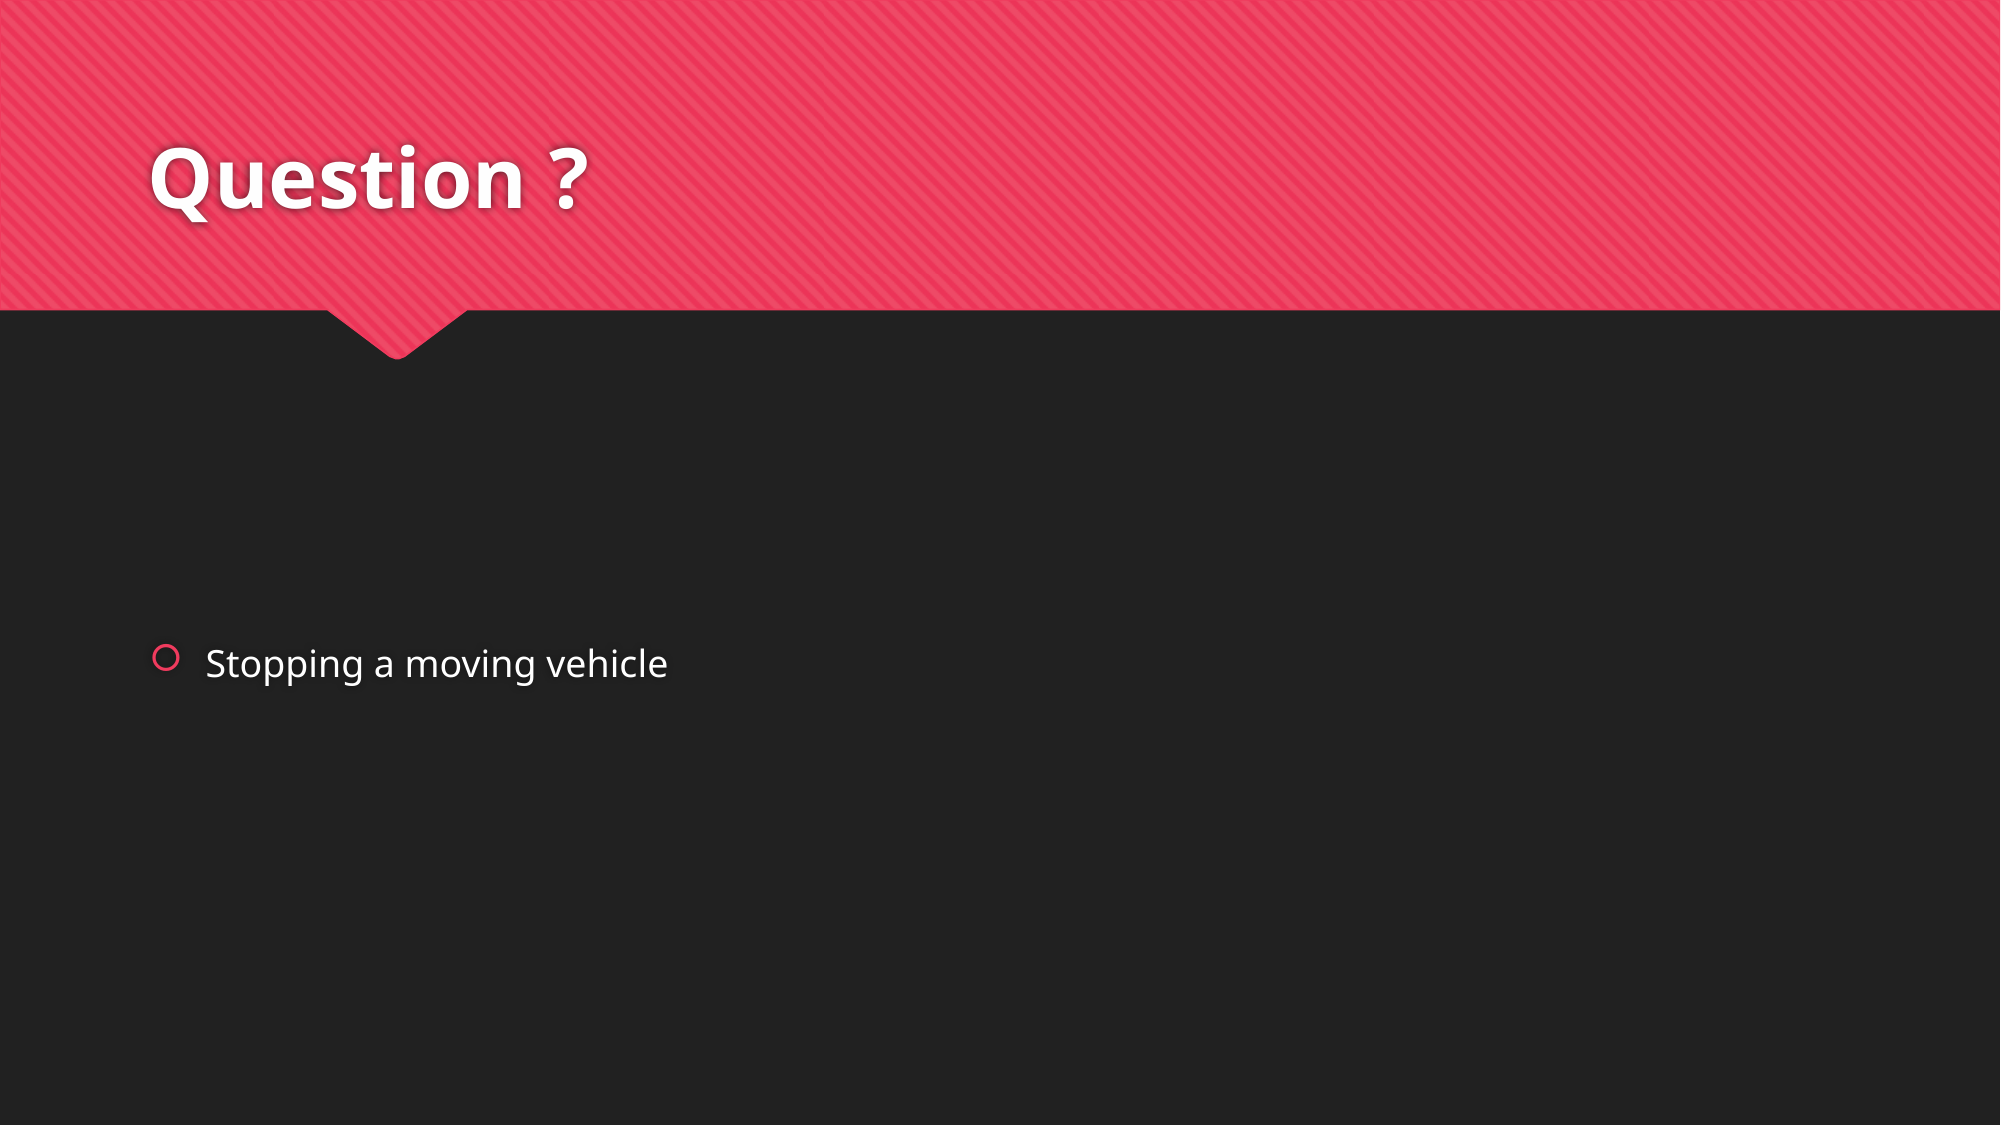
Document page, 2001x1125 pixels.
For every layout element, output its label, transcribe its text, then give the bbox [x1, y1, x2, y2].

list Stopping a moving vehicle [134, 364, 985, 962]
title Question ? [132, 73, 1868, 233]
